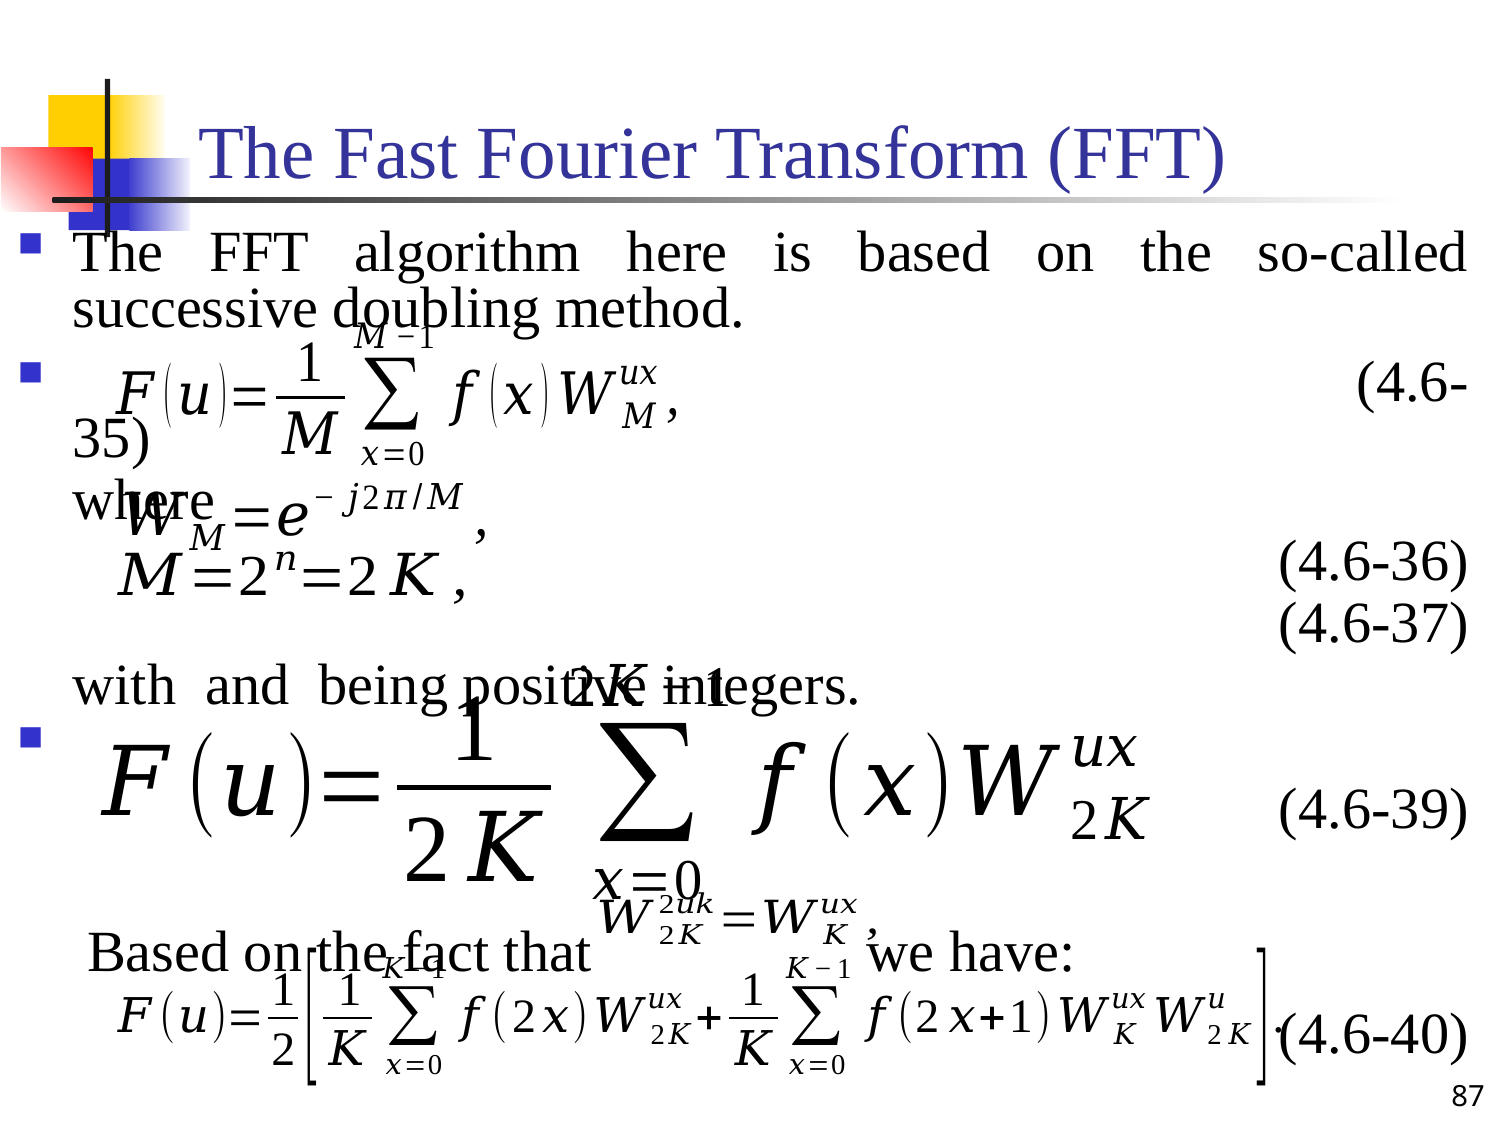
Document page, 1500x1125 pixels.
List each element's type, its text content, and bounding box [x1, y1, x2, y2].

slide_number 87 [1234, 1082, 1500, 1125]
title The Fast Fourier Transform (FFT) [183, 0, 1462, 202]
